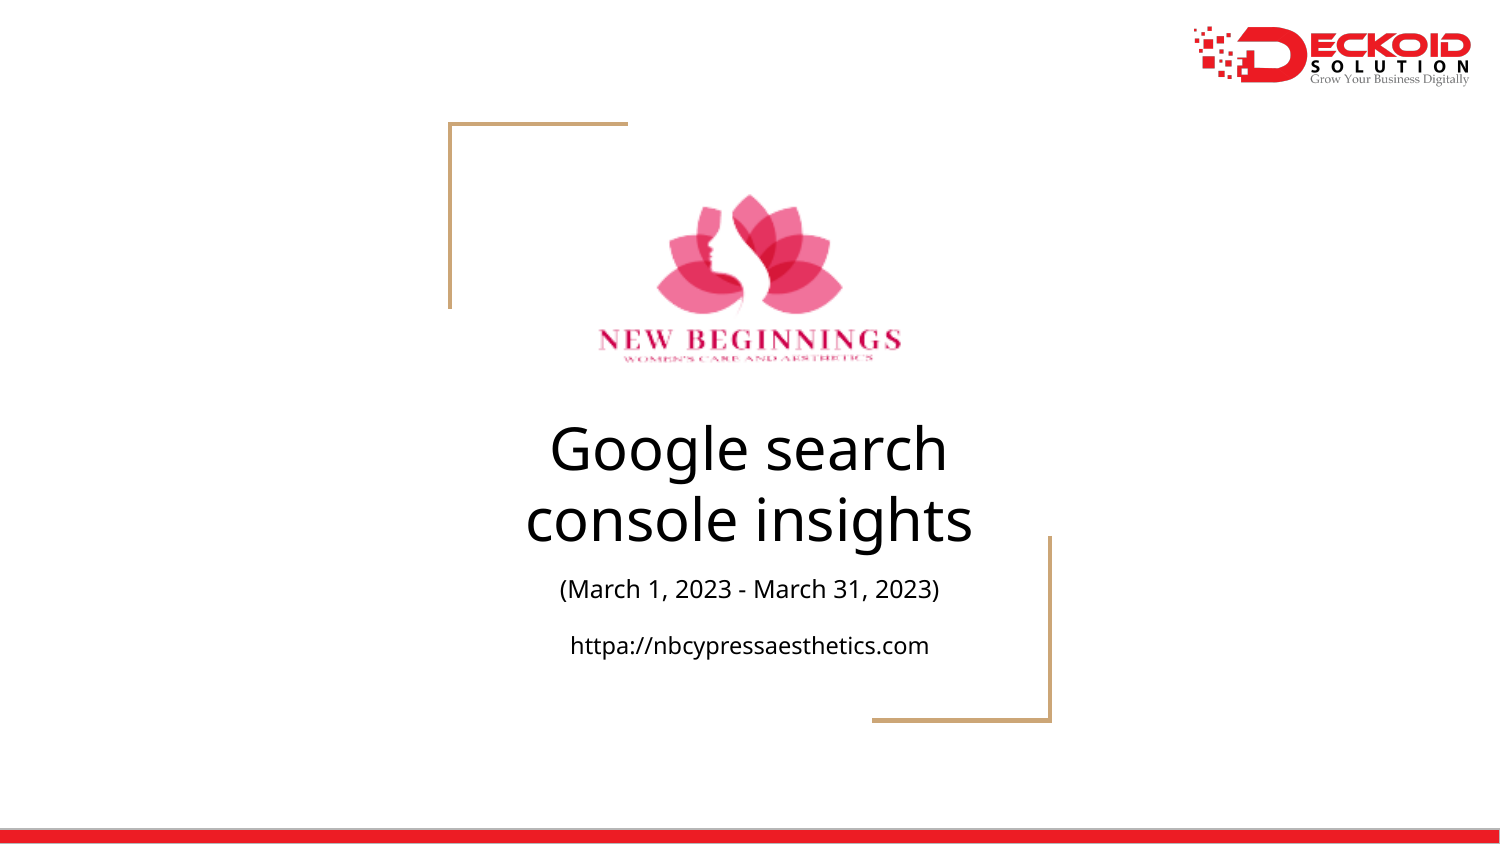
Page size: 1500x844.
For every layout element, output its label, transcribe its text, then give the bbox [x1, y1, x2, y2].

text_box (March 1, 2023 - March 31, 2023) [325, 558, 1174, 619]
subtitle httpa://nbcypressaesthetics.com [507, 619, 993, 675]
text_box [0, 829, 1500, 844]
title Google search console insights [507, 385, 993, 558]
picture [1190, 0, 1500, 116]
picture [596, 190, 904, 366]
